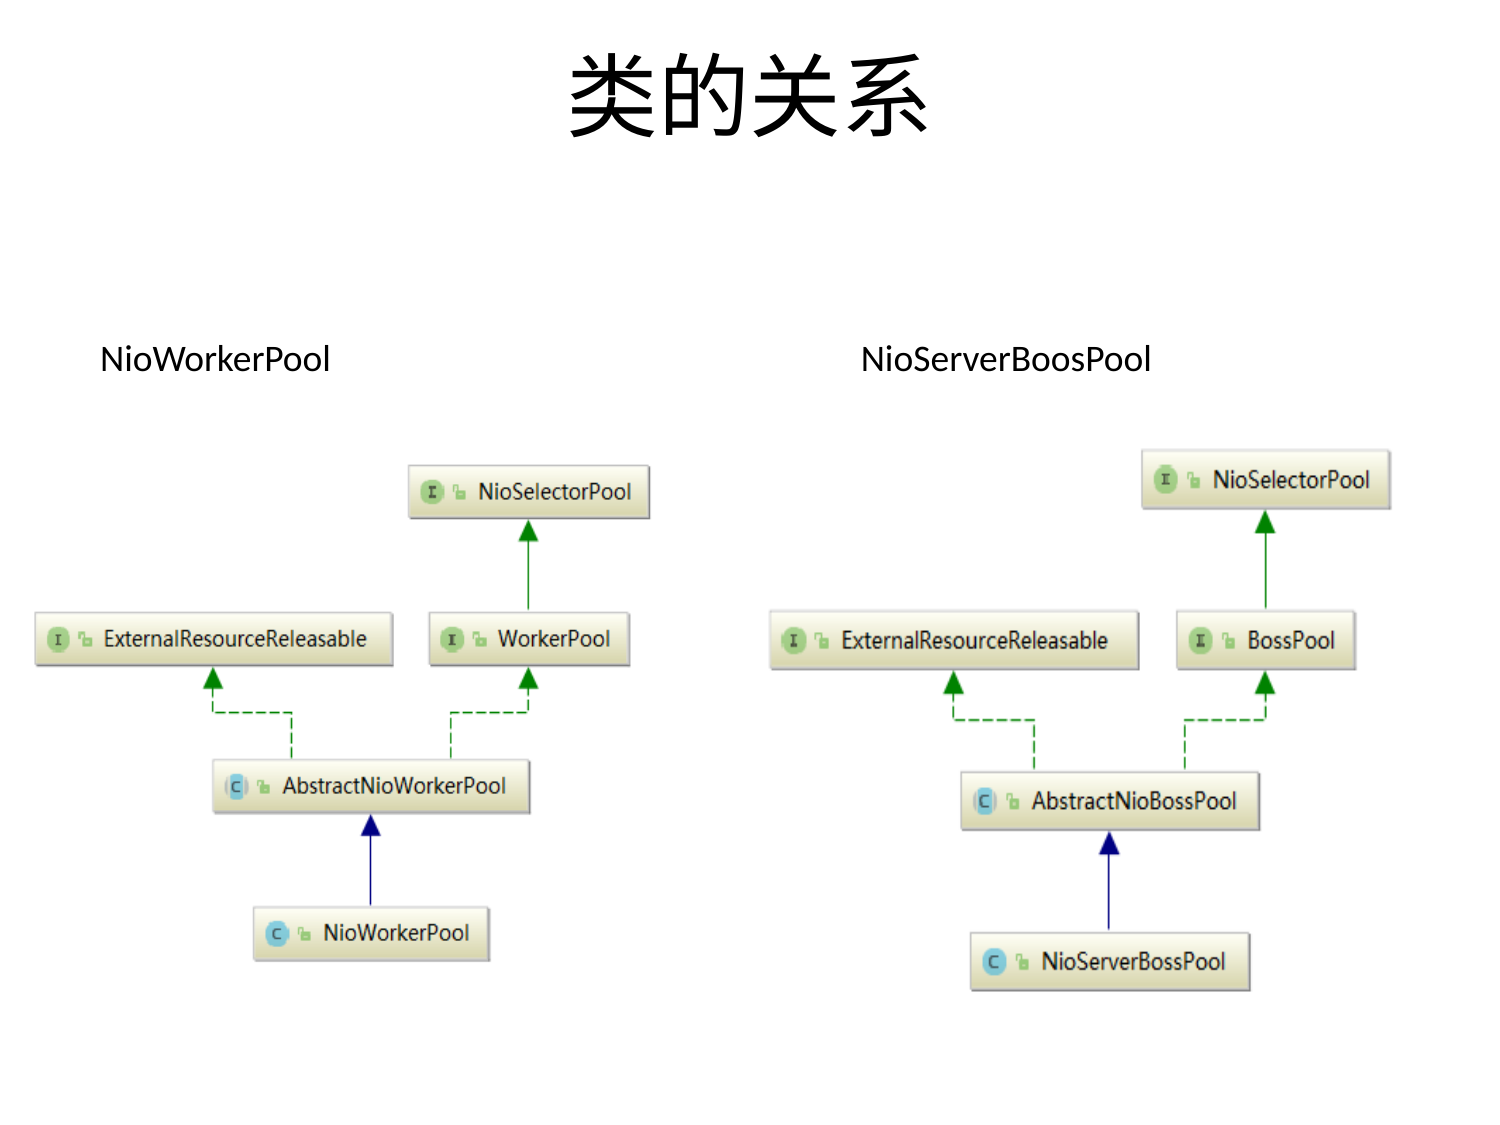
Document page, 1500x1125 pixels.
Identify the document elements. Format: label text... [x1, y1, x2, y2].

text_box NioServerBoosPool [846, 326, 1168, 386]
picture [29, 423, 656, 1000]
picture [736, 429, 1500, 1028]
title 类的关系 [75, 0, 1425, 188]
text_box NioWorkerPool [85, 326, 347, 386]
